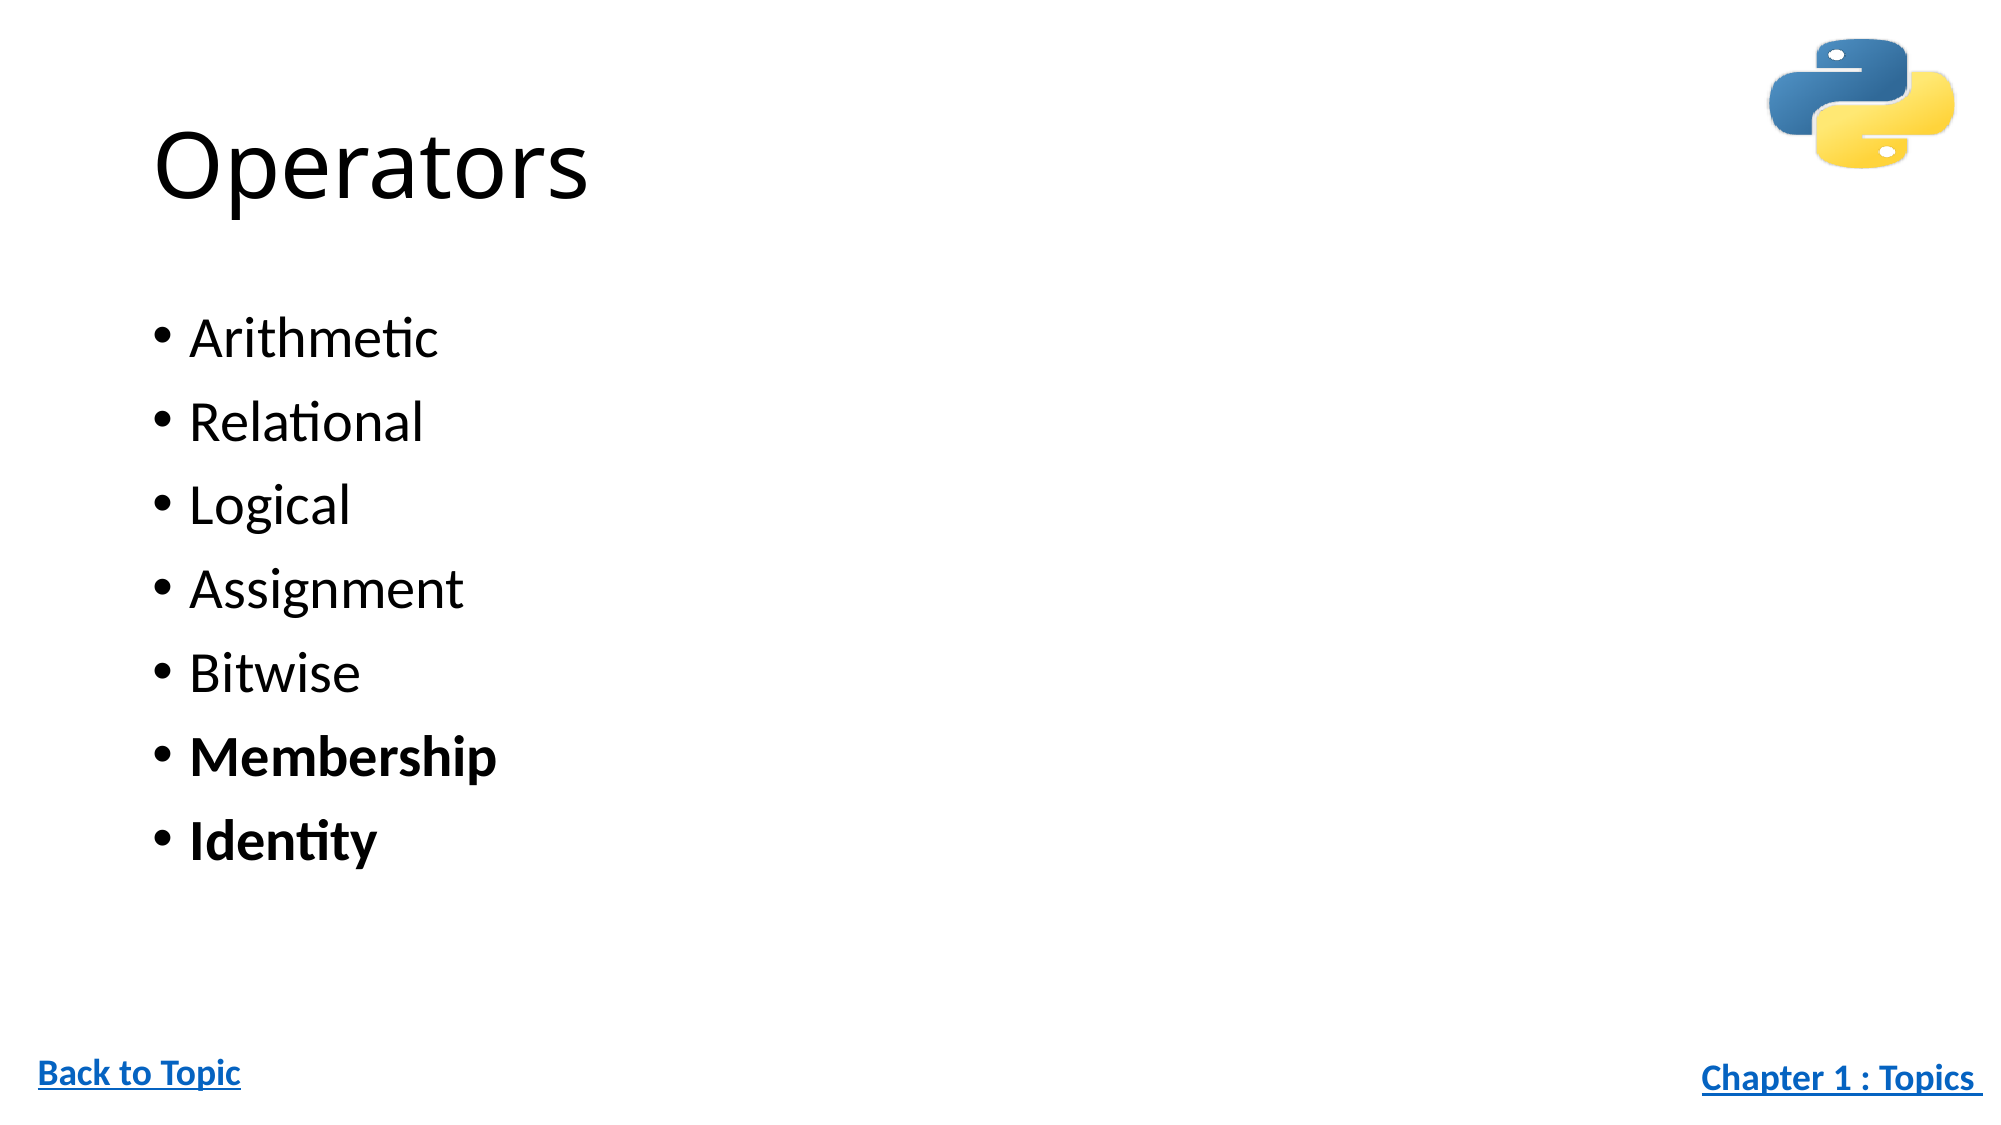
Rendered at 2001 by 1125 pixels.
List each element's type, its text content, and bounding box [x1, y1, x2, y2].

picture [1727, 10, 1998, 197]
title Operators [137, 59, 1863, 278]
list Arithmetic Relational Logical Assignment Bitwise Membership Identity [137, 299, 1863, 1014]
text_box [21, 1040, 2000, 1107]
